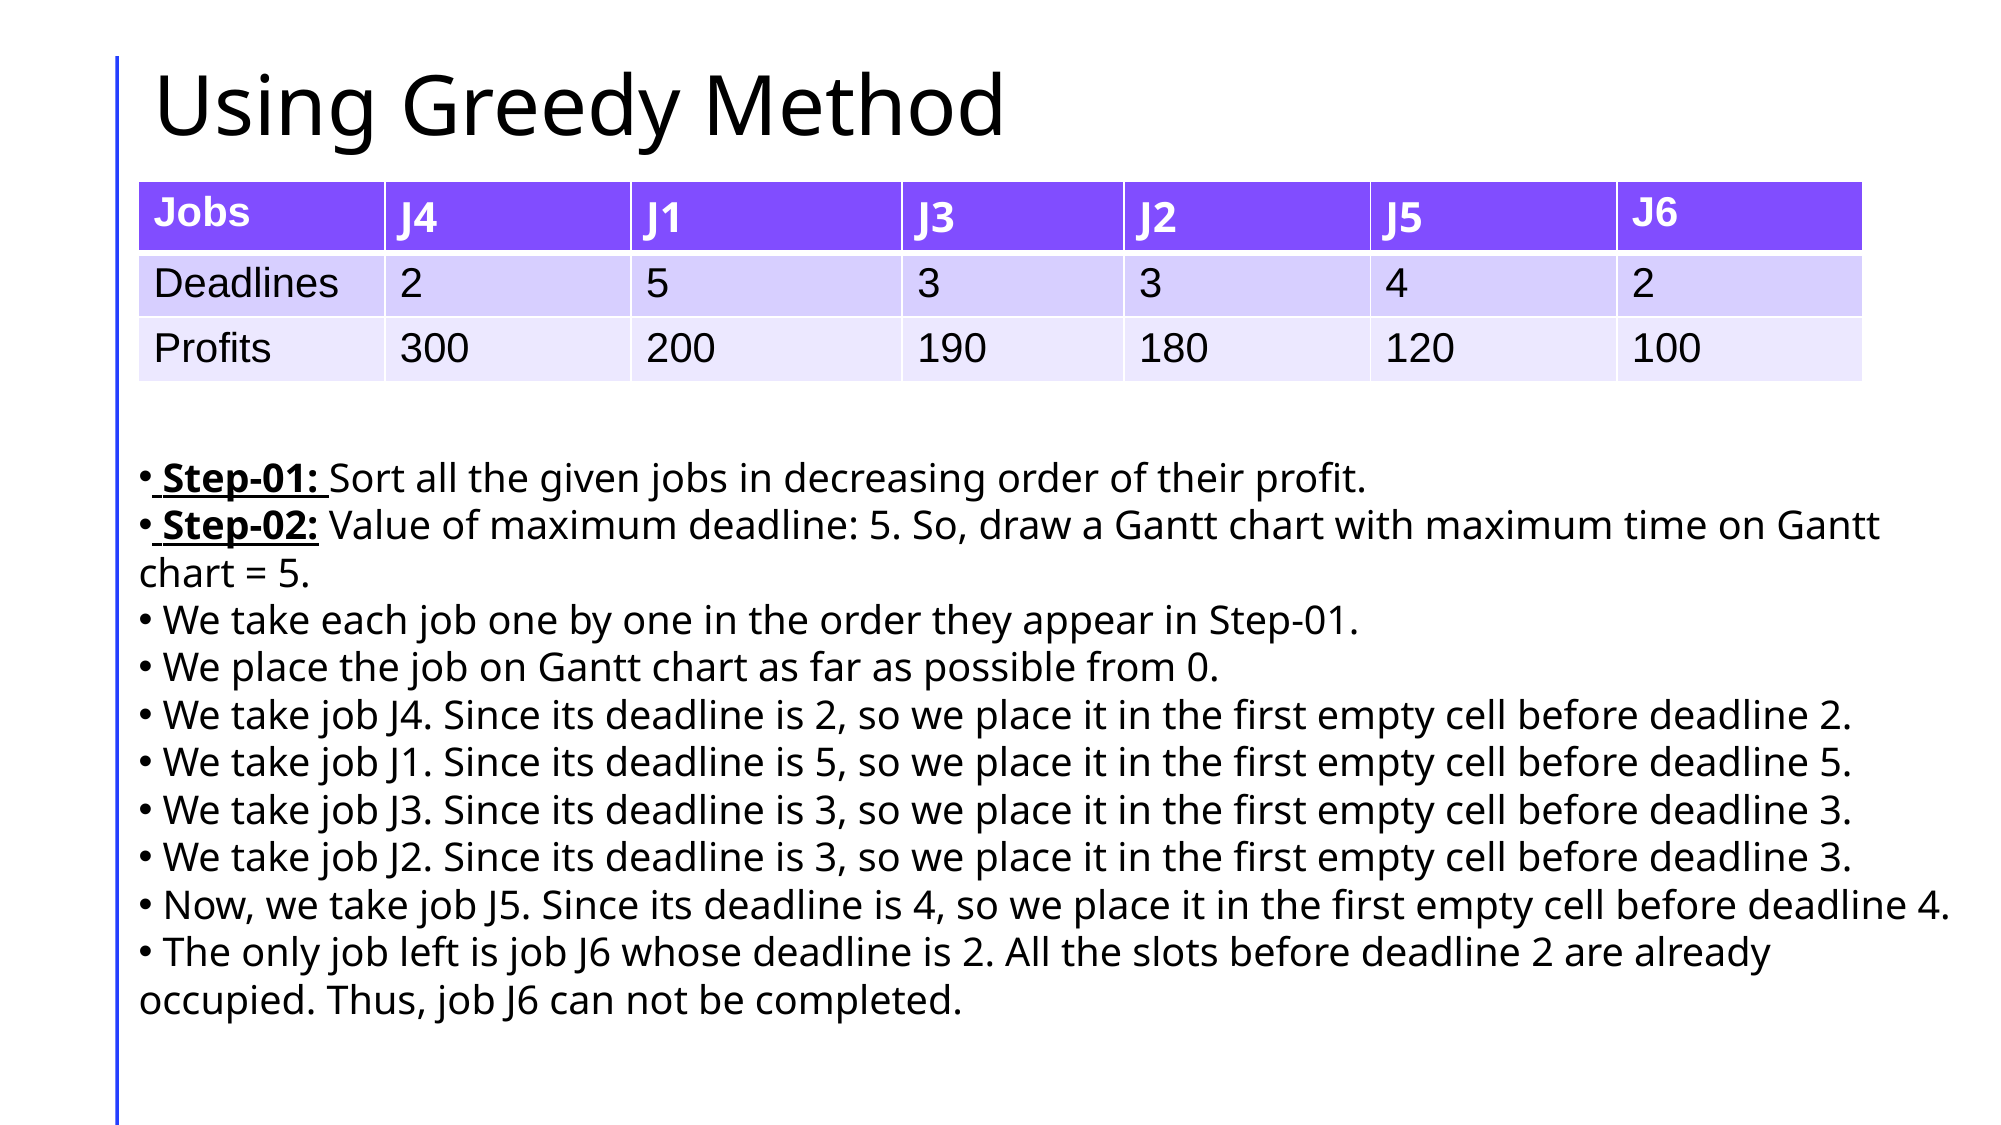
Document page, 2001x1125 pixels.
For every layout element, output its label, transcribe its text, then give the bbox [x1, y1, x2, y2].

table_cell 120 [1371, 318, 1616, 381]
table_cell 100 [1618, 318, 1862, 381]
table_header Jobs [139, 182, 384, 250]
title Using Greedy Method [139, 29, 1863, 180]
table_cell 3 [1125, 256, 1370, 316]
table_cell 4 [1371, 256, 1616, 316]
table_cell Profits [139, 318, 384, 381]
table_cell 2 [1618, 256, 1862, 316]
table_cell 180 [1125, 318, 1370, 381]
table_cell 2 [386, 256, 630, 316]
text_box Step-01: Sort all the given jobs in decreasing order of their profit. Step-02: Value of maximum deadline: 5. So, draw a Gantt chart with maximum time on Gantt chart = 5. We take each job one by one in the order they appear in Step-01. We place the job on Gantt chart as far as possible from 0. We take job J4. Since its deadline is 2, so we place it in the first empty cell before deadline 2. We take job J1. Since its deadline is 5, so we place it in the first empty cell before deadline 5. We take job J3. Since its deadline is 3, so we place it in the first empty cell before deadline 3. We take job J2. Since its deadline is 3, so we place it in the first empty cell before deadline 3. Now, we take job J5. Since its deadline is 4, so we place it in the first empty cell before deadline 4. The only job left is job J6 whose deadline is 2. All the slots before deadline 2 are already occupied. Thus, job J6 can not be completed. [123, 444, 1988, 1030]
table_cell 3 [903, 256, 1123, 316]
table_header J1 [632, 182, 901, 250]
table_header J4 [386, 182, 630, 250]
table_cell 5 [632, 256, 901, 316]
table_cell 200 [632, 318, 901, 381]
table_header J6 [1618, 182, 1862, 250]
table_cell 190 [903, 318, 1123, 381]
table_cell 300 [386, 318, 630, 381]
table_header J3 [903, 182, 1123, 250]
table_header J2 [1125, 182, 1370, 250]
table_header J5 [1371, 182, 1616, 250]
table_cell Deadlines [139, 256, 384, 316]
